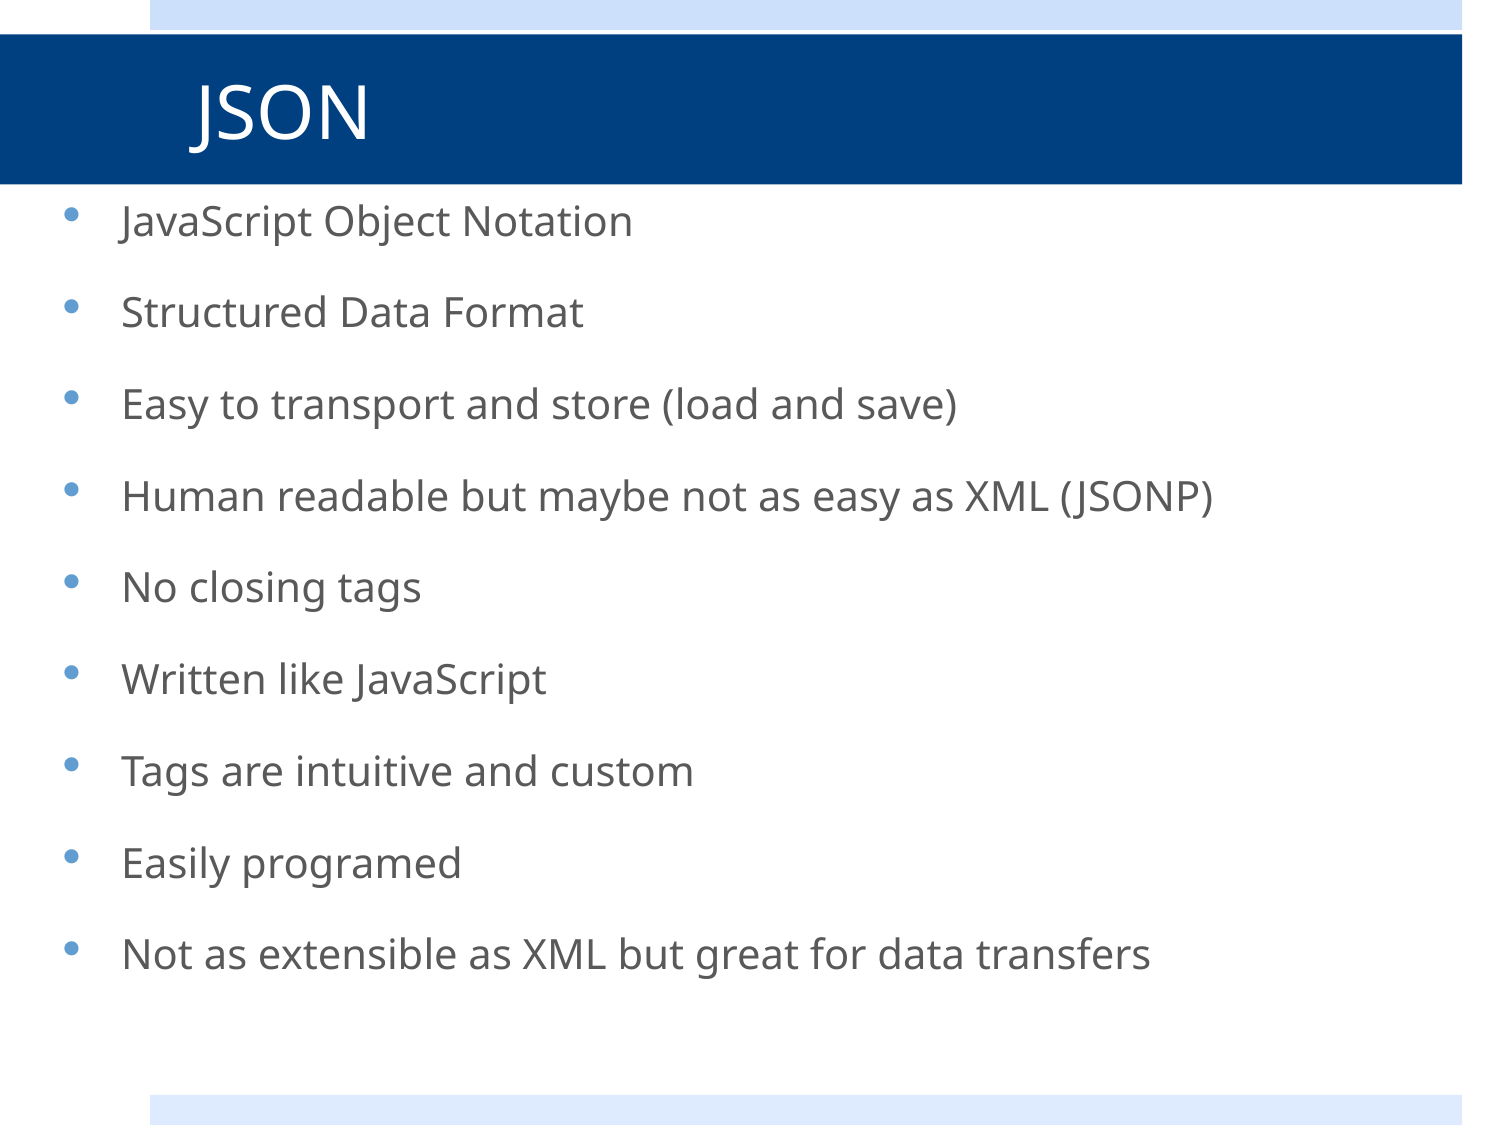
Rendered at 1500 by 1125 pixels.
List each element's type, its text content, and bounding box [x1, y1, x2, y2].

list JavaScript Object Notation Structured Data Format Easy to transport and store (load and save) Human readable but maybe not as easy as XML (JSONP) No closing tags Written like JavaScript Tags are intuitive and custom Easily programed Not as extensible as XML but great for data transfers [49, 186, 1500, 1079]
title JSON [0, 34, 1463, 185]
